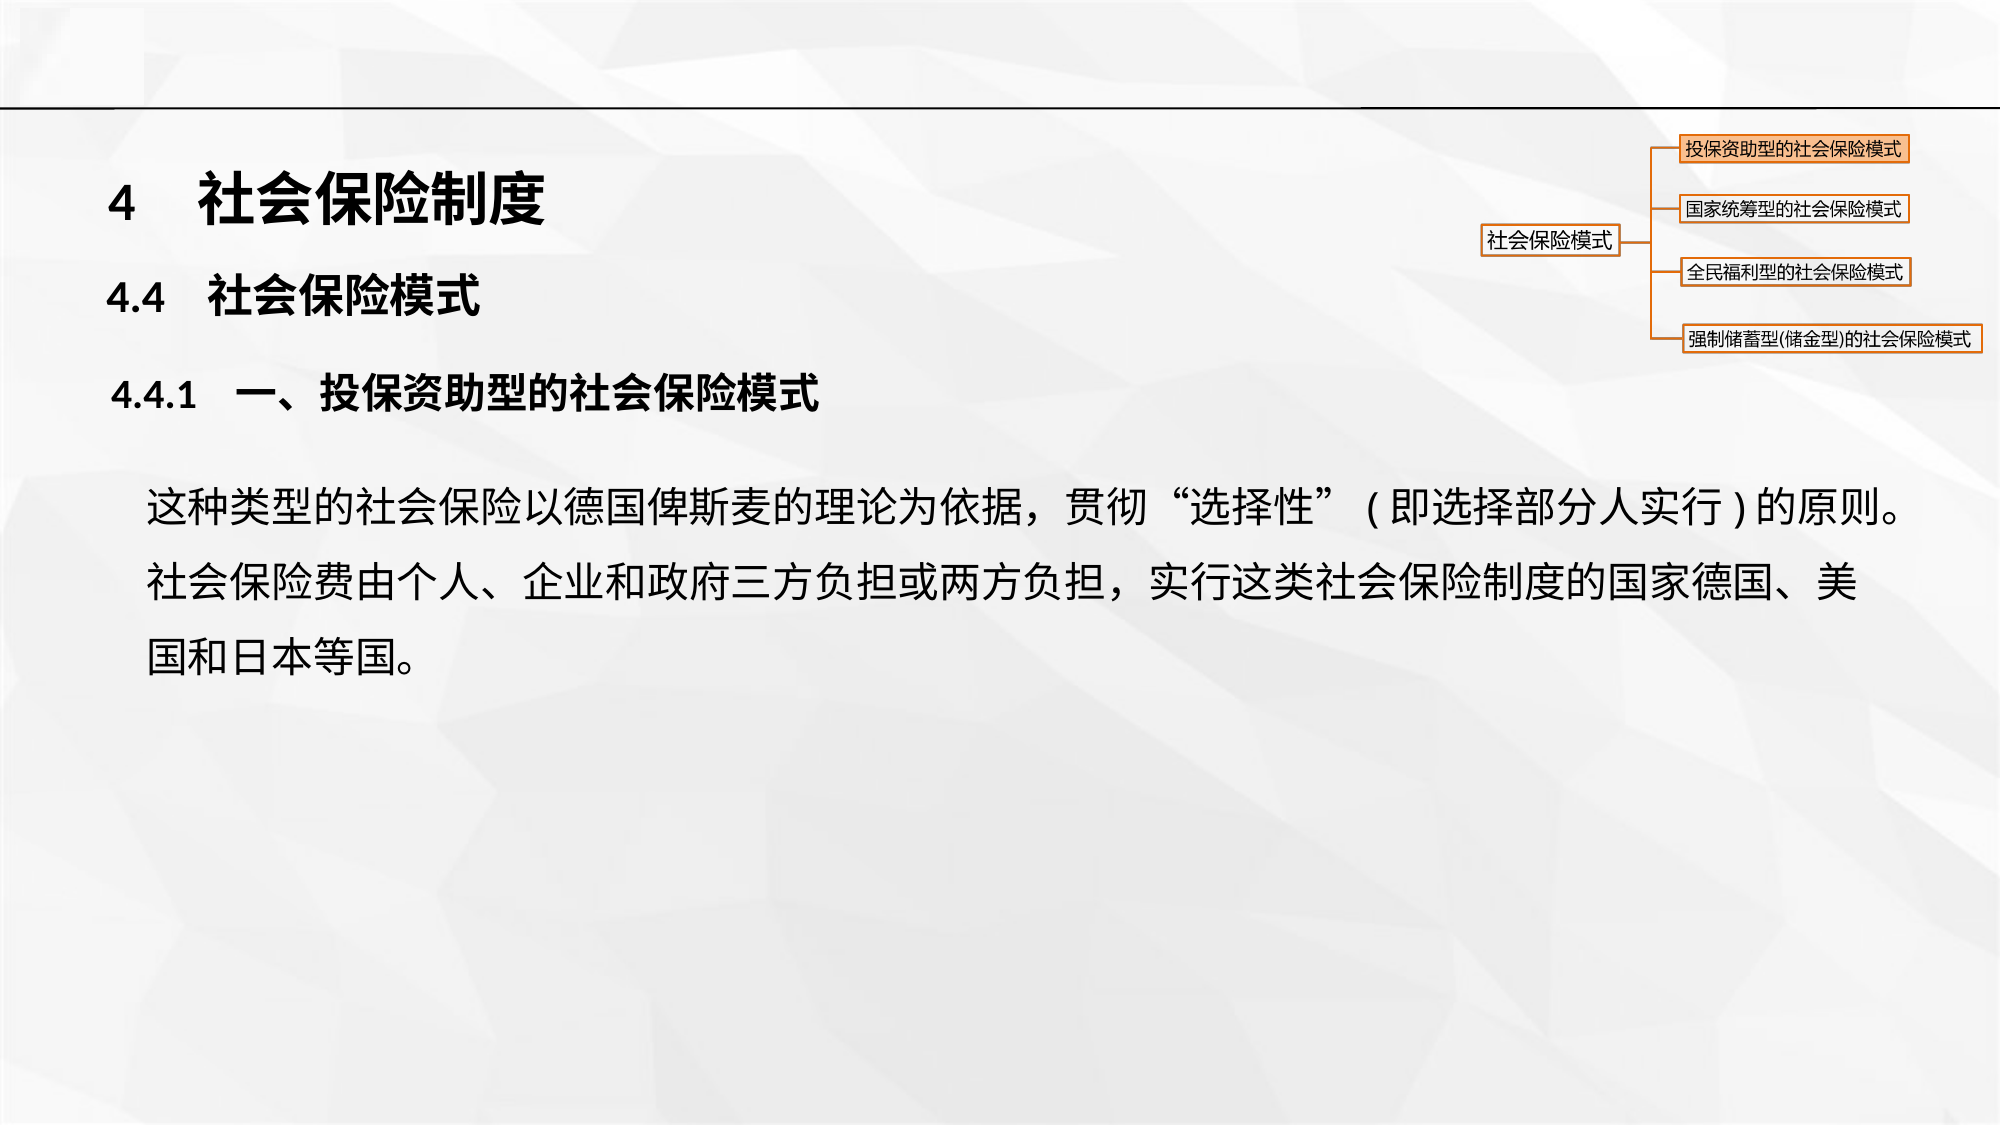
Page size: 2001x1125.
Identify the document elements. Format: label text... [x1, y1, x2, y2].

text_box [17, 154, 834, 426]
picture [4, 0, 154, 111]
picture [1473, 132, 1983, 360]
text_box 这种类型的社会保险以德国俾斯麦的理论为依据，贯彻“选择性”(即选择部分人实行)的原则。 社会保险费由个人、企业和政府三方负担或两方负担，实行这类社会保险制度的国家德国、美国和日本等国。 [131, 448, 1908, 689]
